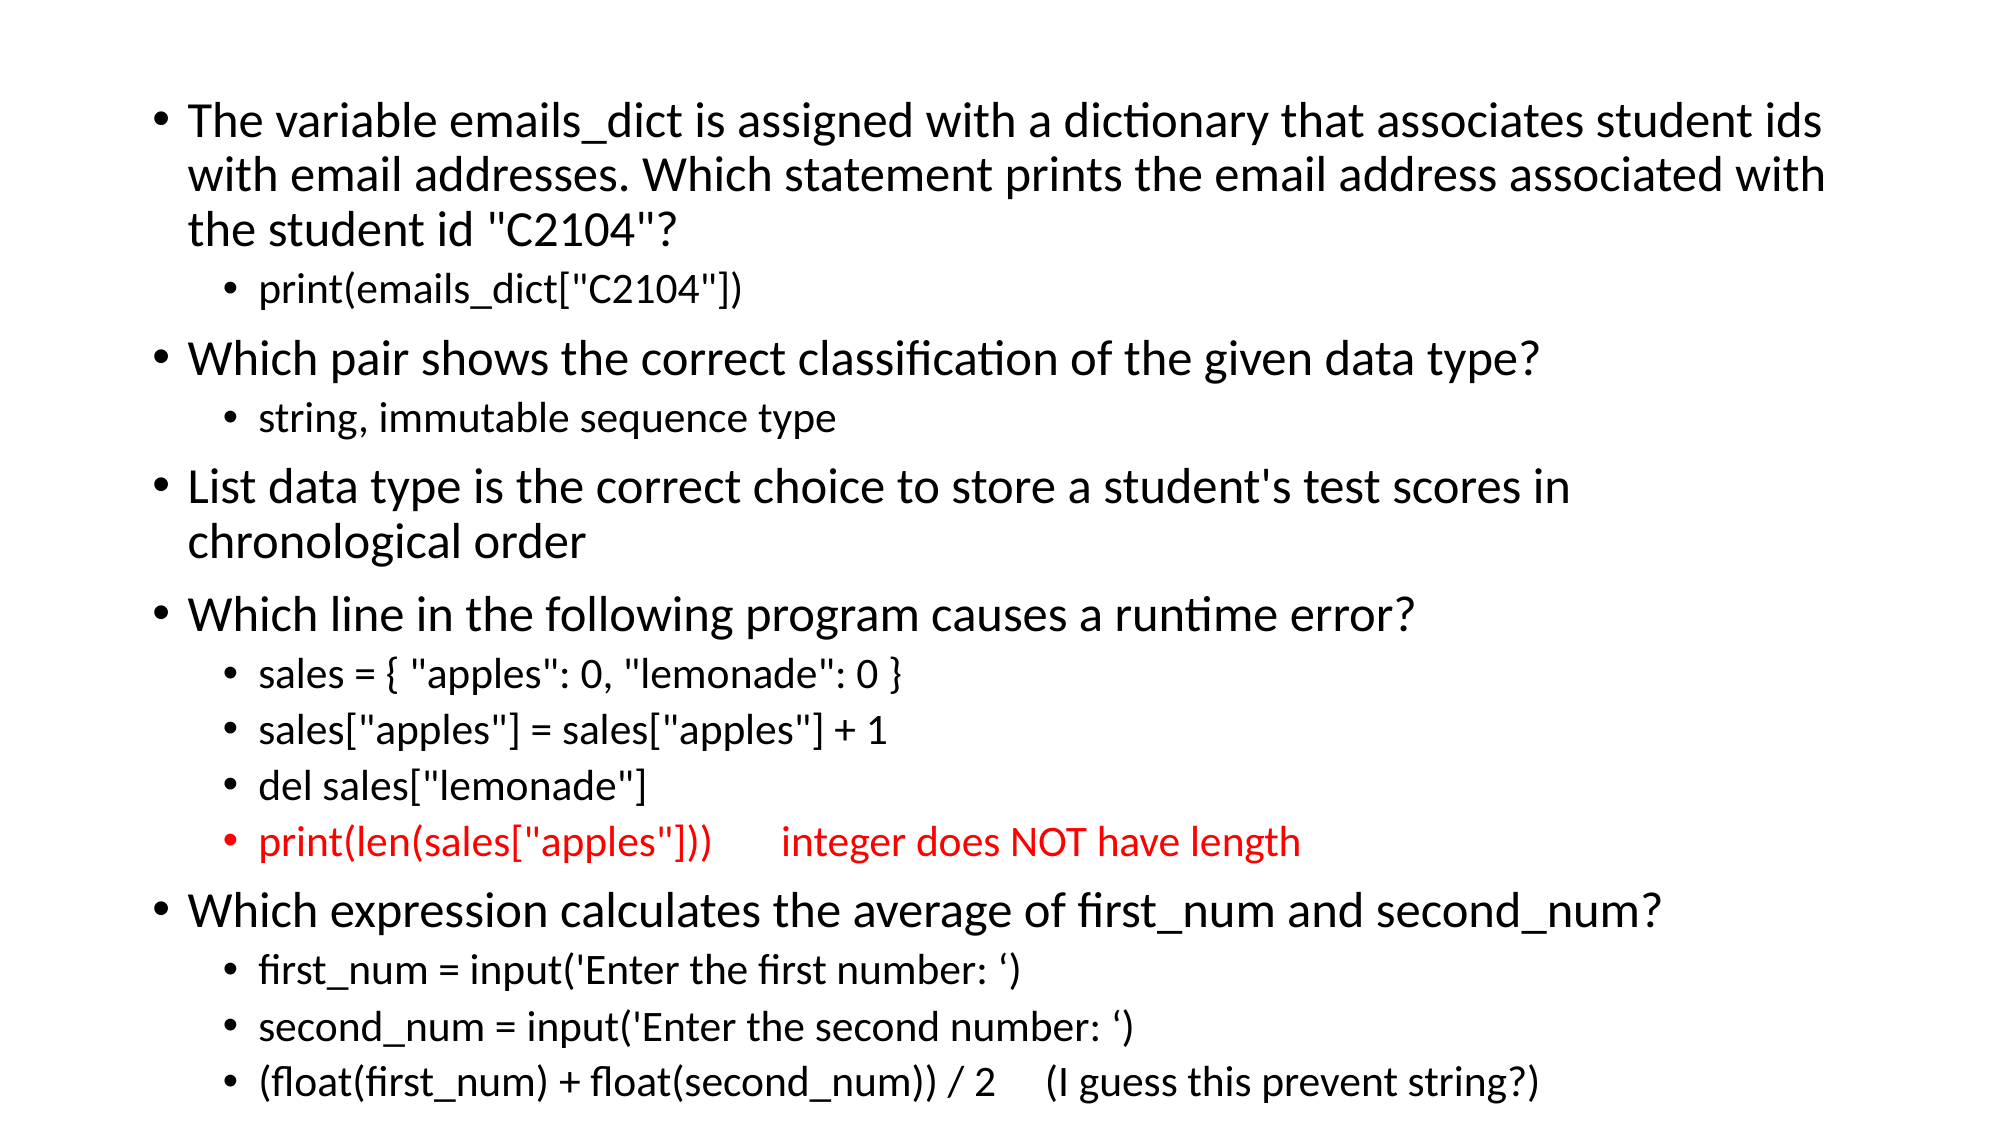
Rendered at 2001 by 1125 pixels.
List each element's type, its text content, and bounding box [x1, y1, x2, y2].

list The variable emails_dict is assigned with a dictionary that associates student ids with email addresses. Which statement prints the email address associated with the student id "C2104"? print(emails_dict["C2104"]) Which pair shows the correct classification of the given data type? string, immutable sequence type List data type is the correct choice to store a student's test scores in chronological order Which line in the following program causes a runtime error? sales = { "apples": 0, "lemonade": 0 } sales["apples"] = sales["apples"] + 1 del sales["lemonade"] print(len(sales["apples"])) integer does NOT have length Which expression calculates the average of first_num and second_num? first_num = input('Enter the first number: ‘) second_num = input('Enter the second number: ‘) (float(first_num) + float(second_num)) / 2 (I guess this prevent string?) [137, 85, 1863, 1125]
